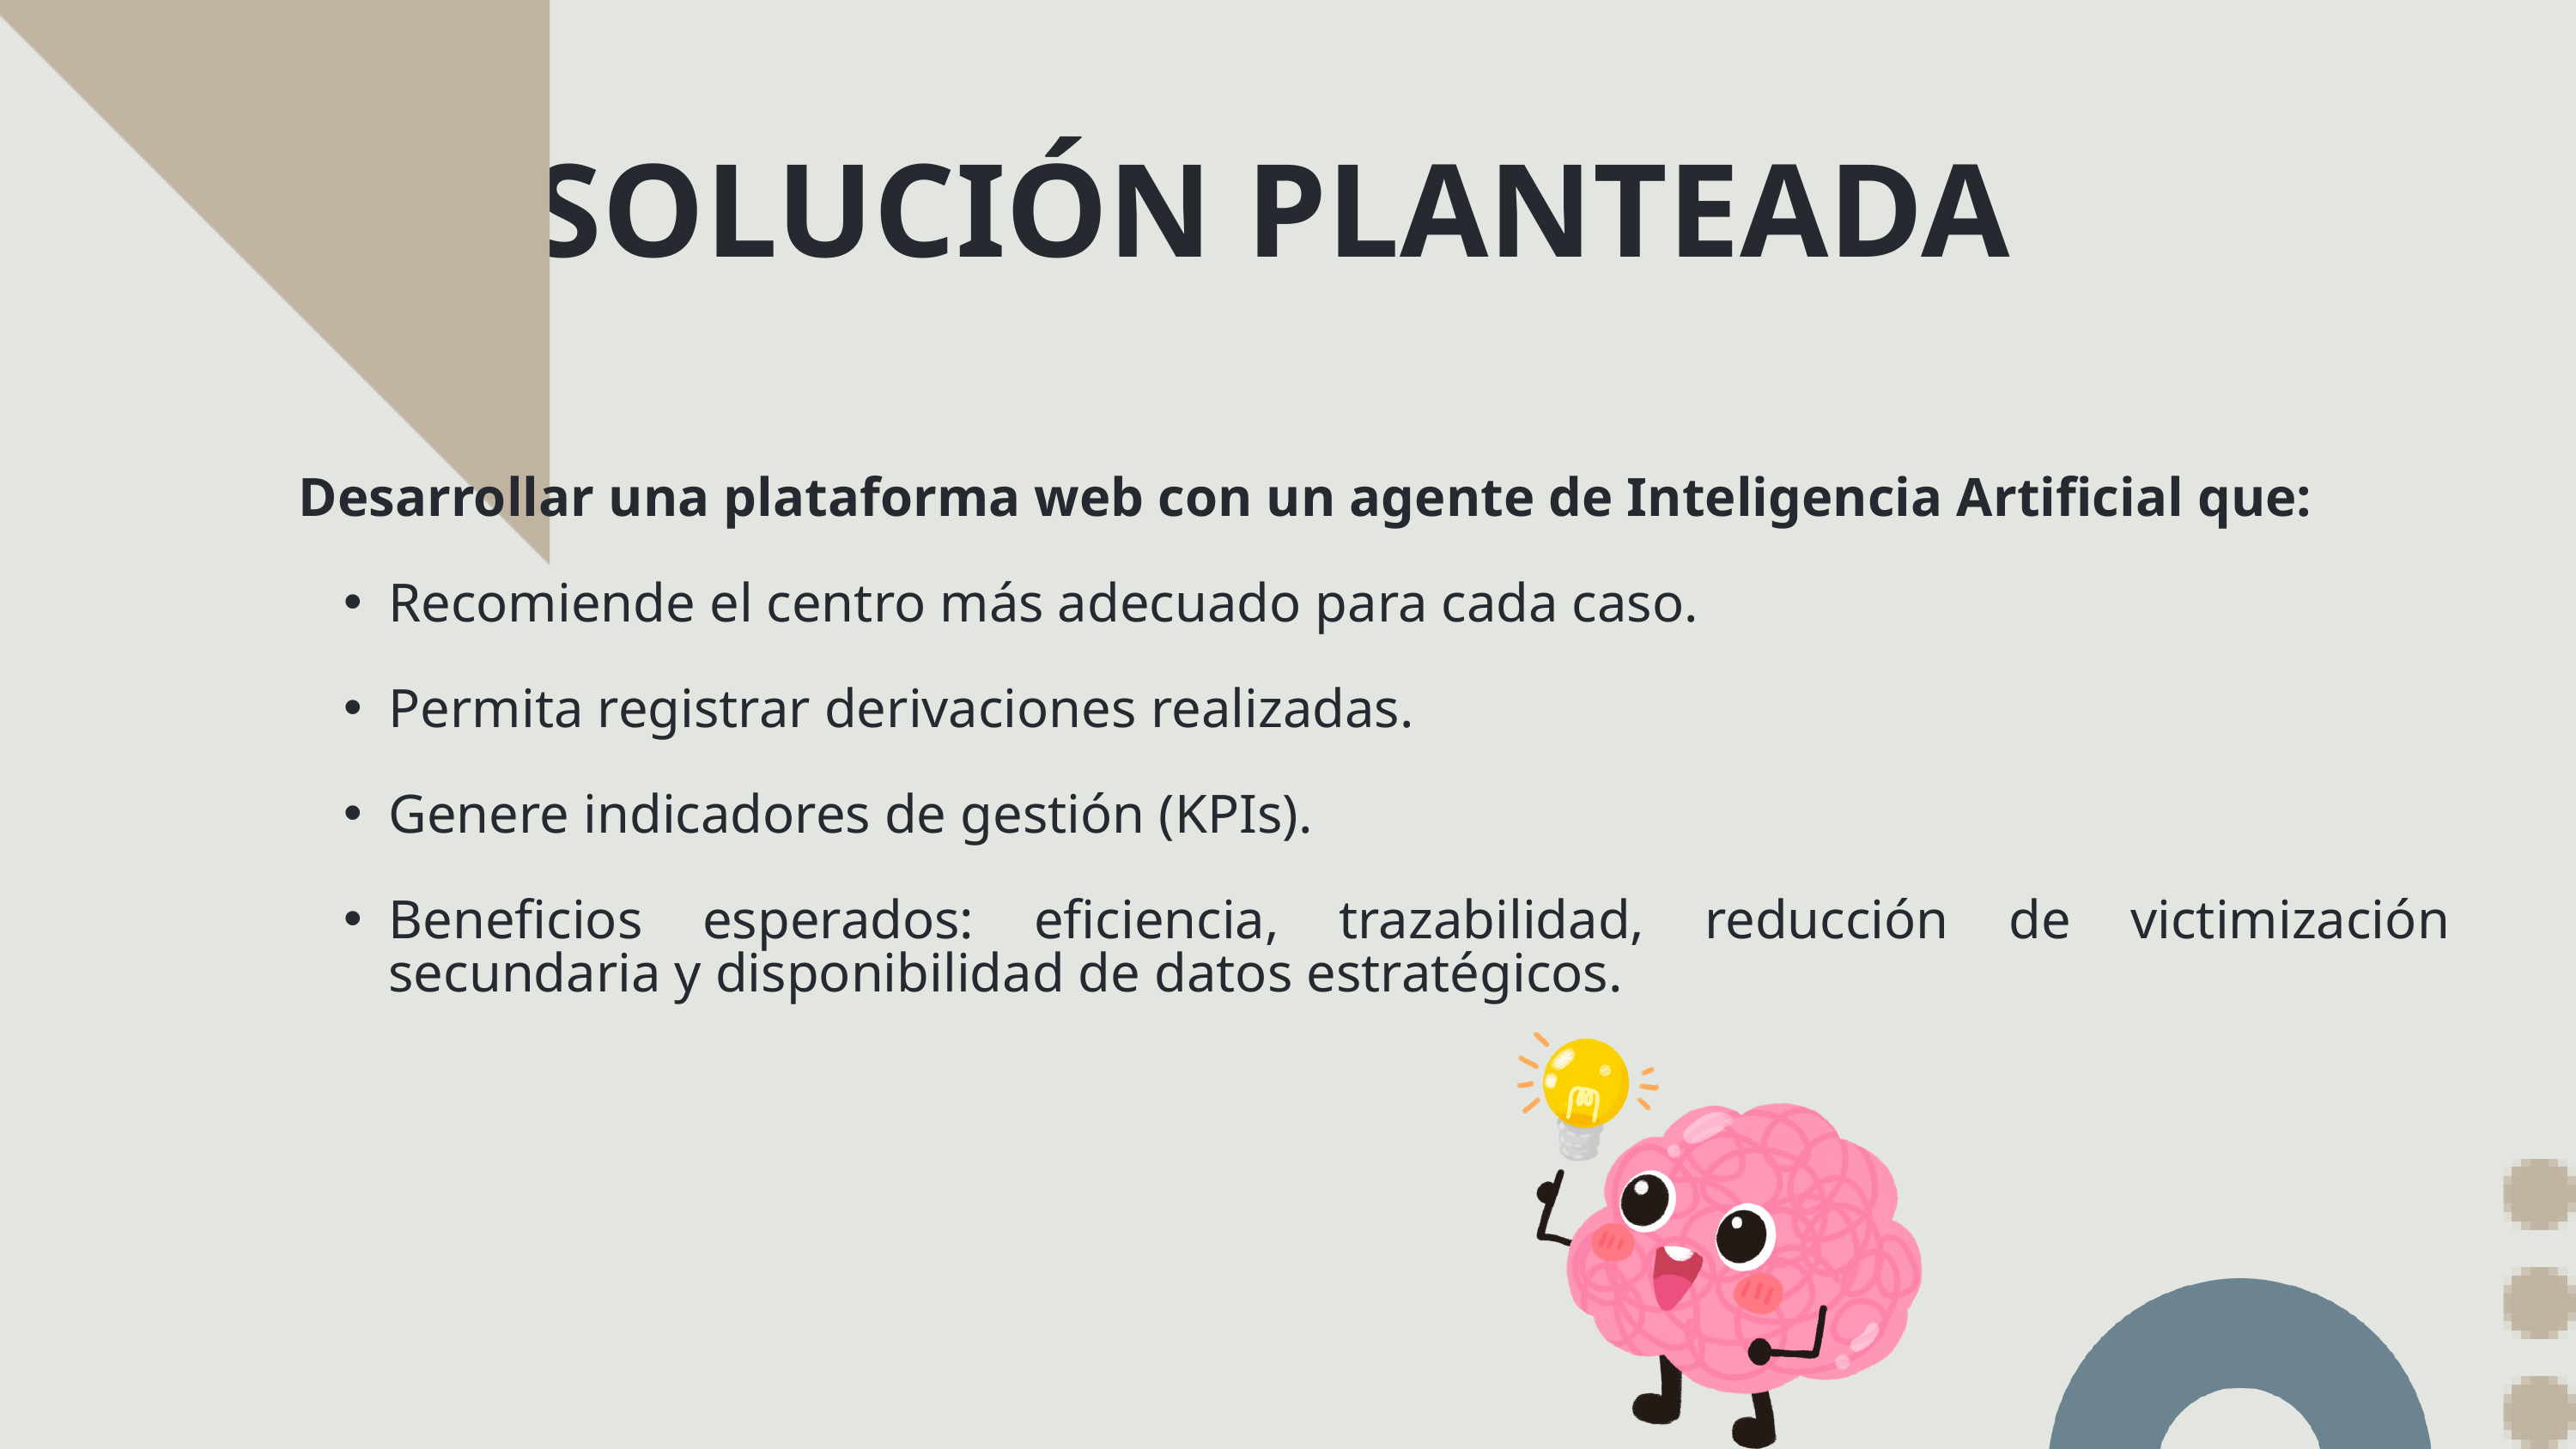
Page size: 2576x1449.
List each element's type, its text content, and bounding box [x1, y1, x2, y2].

text_box [2048, 1278, 2432, 1449]
text_box Desarrollar una plataforma web con un agente de Inteligencia Artificial que: Recomiende el centro más adecuado para cada caso. Permita registrar derivaciones realizadas. Genere indicadores de gestión (KPIs). Beneficios esperados: eficiencia, trazabilidad, reducción de victimización secundaria y disponibilidad de datos estratégicos. [298, 474, 2451, 1108]
text_box [1516, 1108, 1923, 1449]
text_box [0, 0, 550, 565]
text_box [2503, 1159, 2576, 1449]
text_box SOLUCIÓN PLANTEADA [550, 76, 2155, 283]
